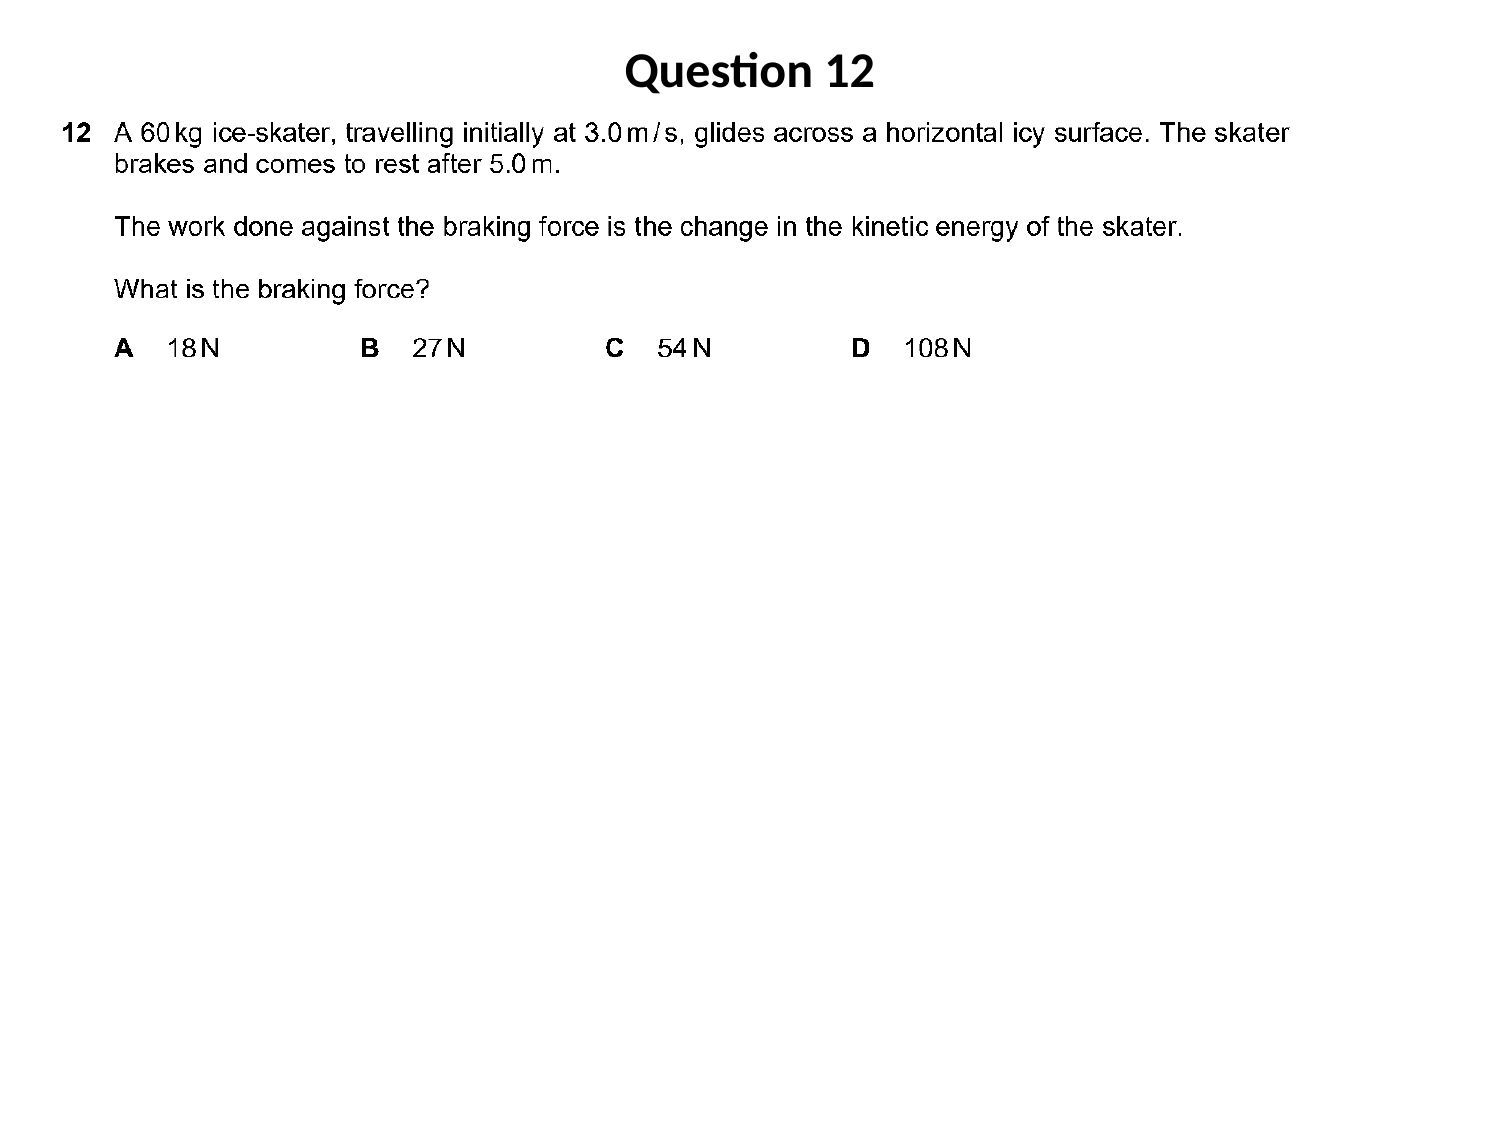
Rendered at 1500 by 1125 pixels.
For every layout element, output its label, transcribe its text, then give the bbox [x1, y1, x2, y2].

picture [59, 119, 1411, 400]
text_box Question 12 [609, 29, 891, 105]
